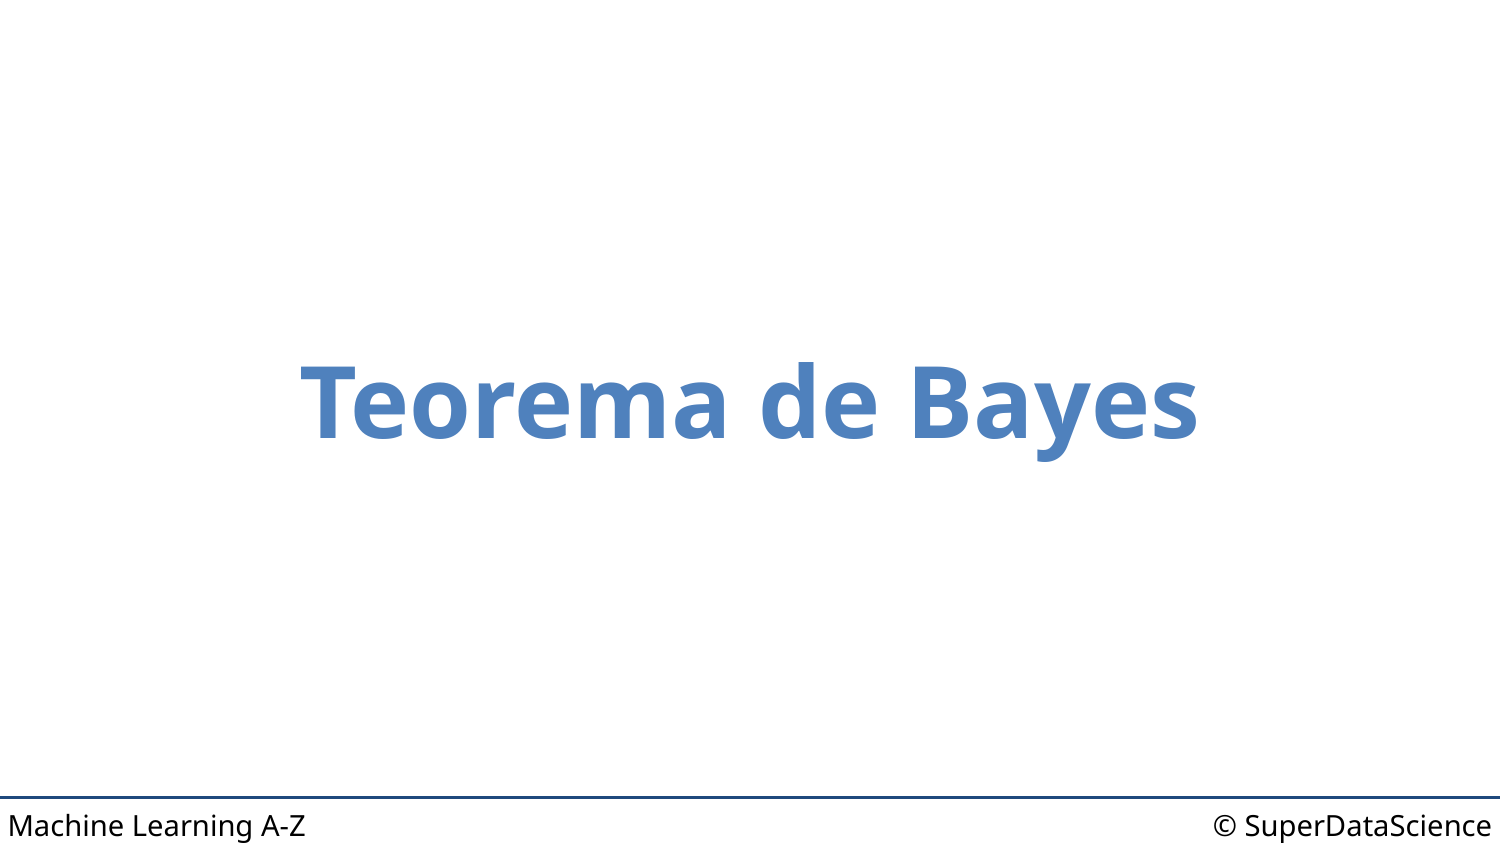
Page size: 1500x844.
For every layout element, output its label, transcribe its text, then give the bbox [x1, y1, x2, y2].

title Teorema de Bayes [0, 0, 1500, 798]
